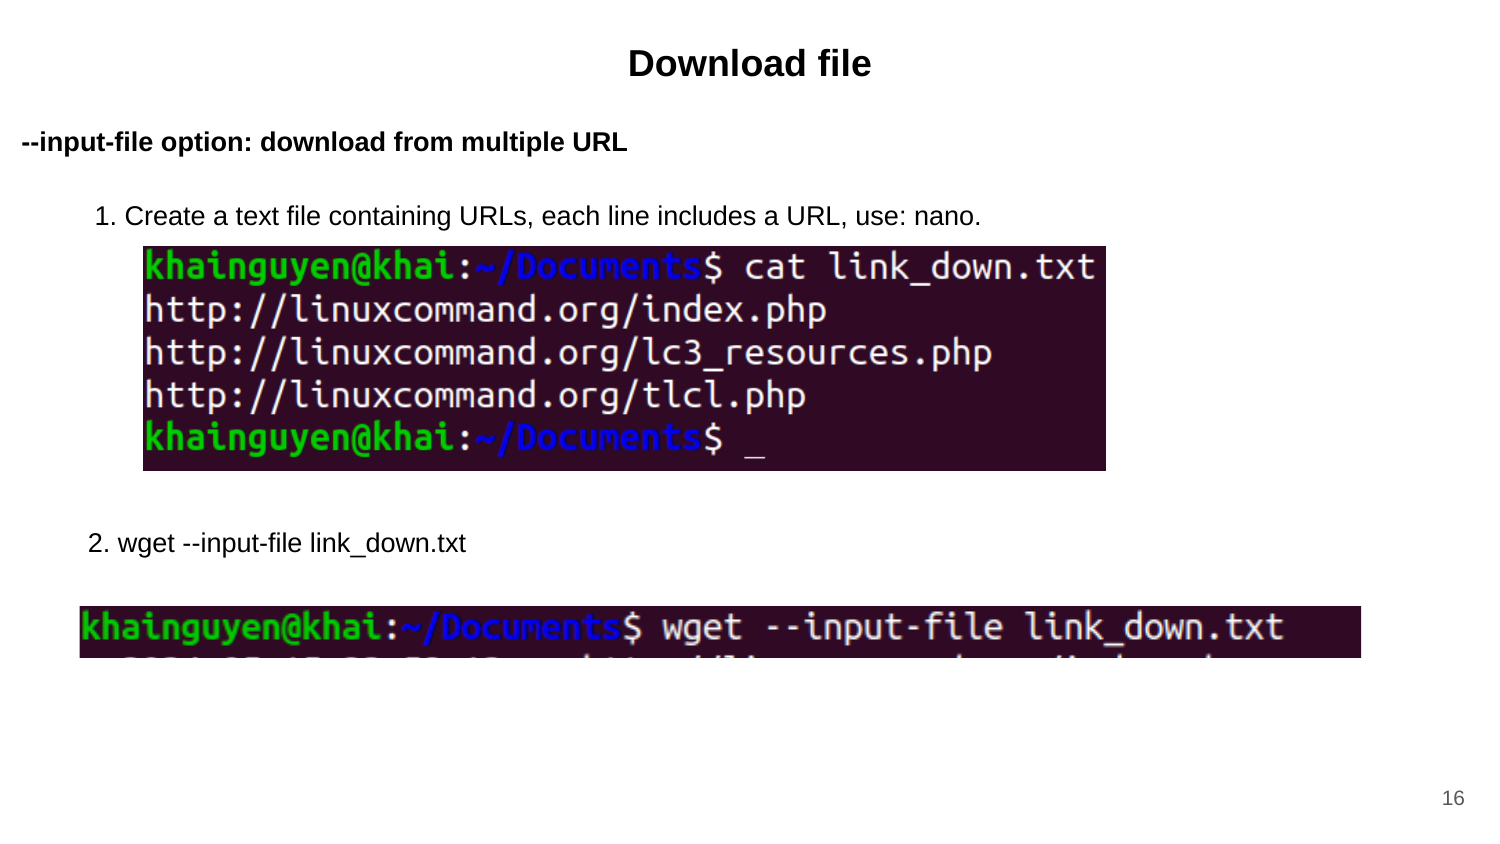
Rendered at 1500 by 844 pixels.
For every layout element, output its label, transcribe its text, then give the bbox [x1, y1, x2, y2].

text_box 2. wget --input-file link_down.txt [72, 510, 512, 573]
text_box --input-file option: download from multiple URL [6, 109, 1361, 172]
picture [79, 606, 1362, 659]
text_box Download file [574, 23, 926, 99]
picture [143, 245, 1106, 471]
slide_number ‹#› [1389, 764, 1480, 830]
text_box 1. Create a text file containing URLs, each line includes a URL, use: nano. [79, 182, 1434, 246]
